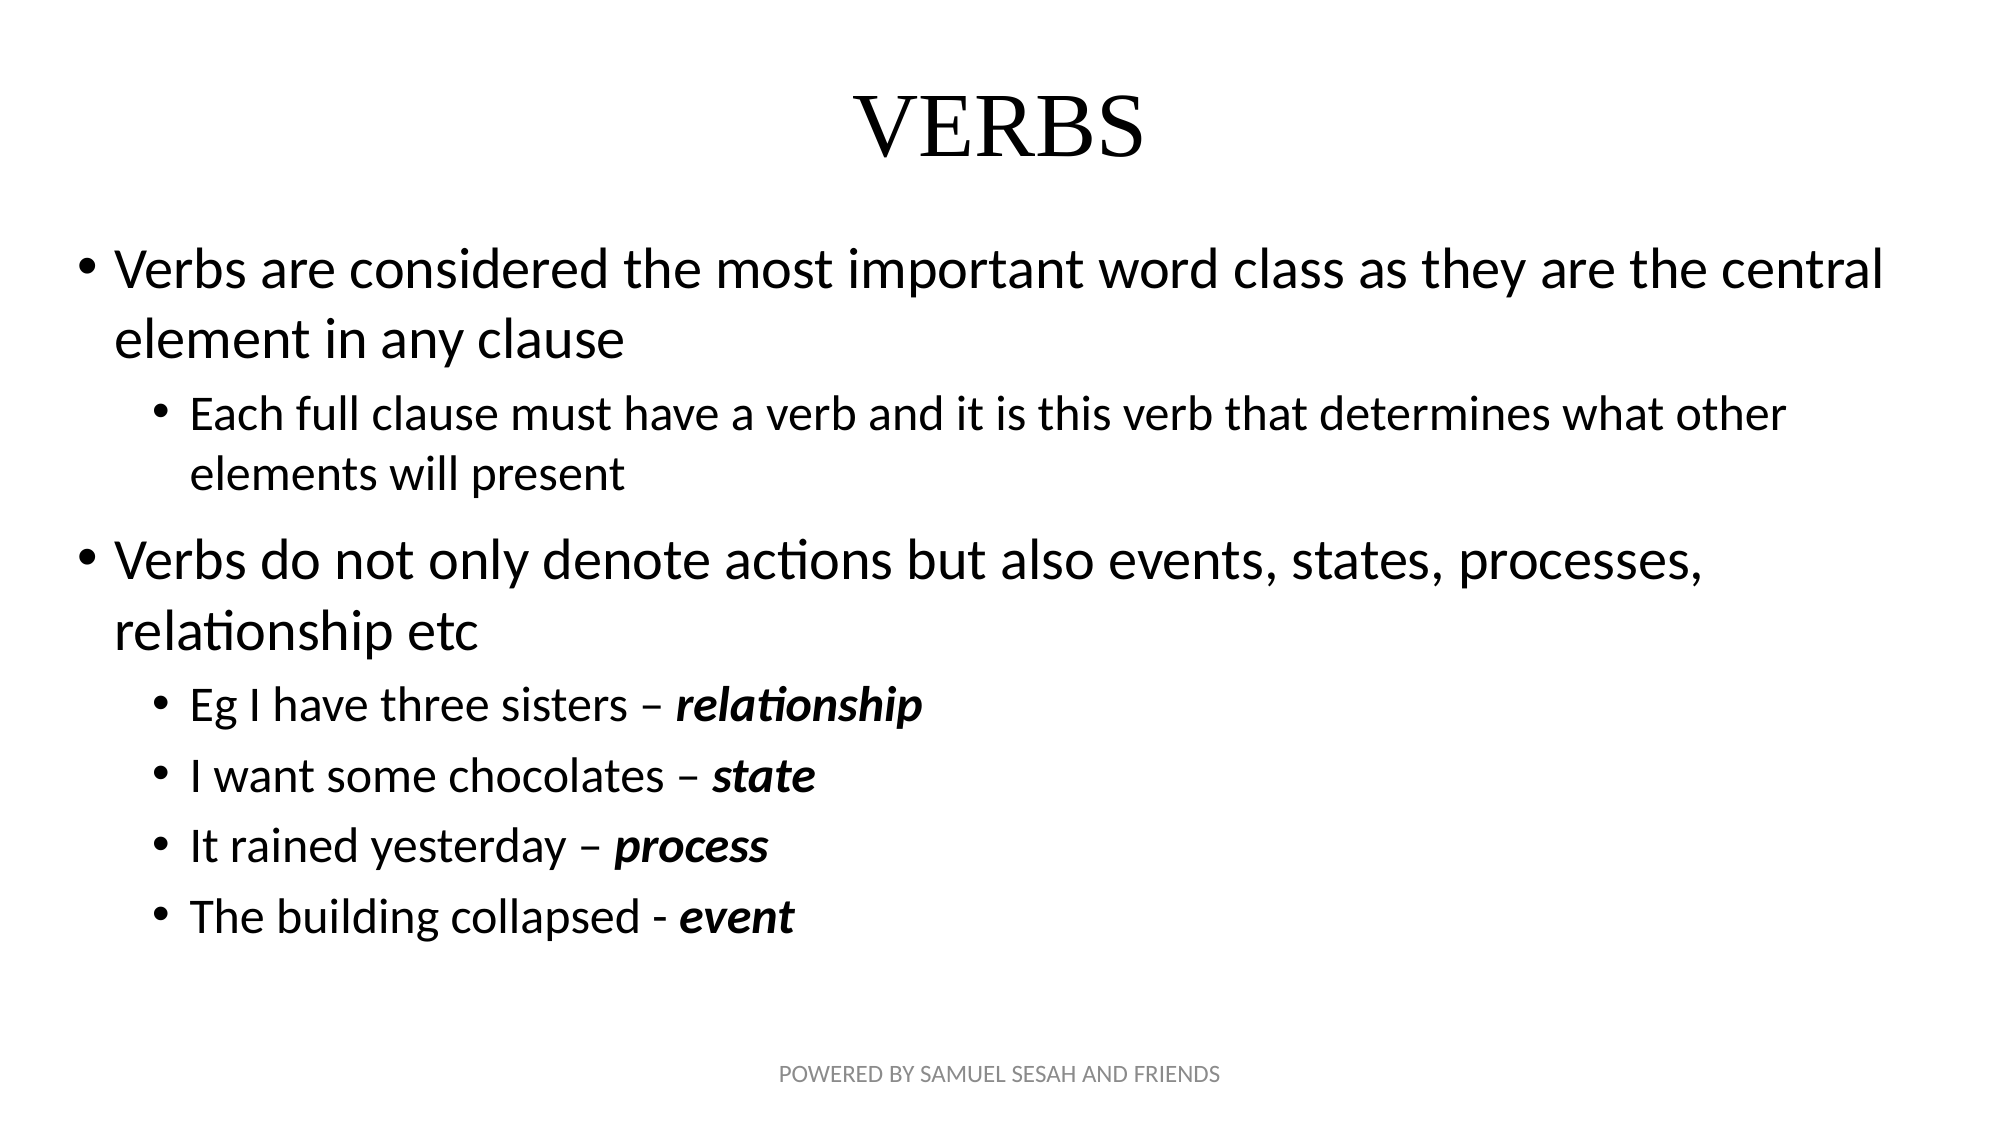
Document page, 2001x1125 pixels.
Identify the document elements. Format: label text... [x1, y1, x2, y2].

title VERBS [137, 59, 1863, 193]
footer POWERED BY SAMUEL SESAH AND FRIENDS [662, 1042, 1338, 1103]
list Verbs are considered the most important word class as they are the central element in any clause Each full clause must have a verb and it is this verb that determines what other elements will present Verbs do not only denote actions but also events, states, processes, relationship etc Eg I have three sisters – relationship I want some chocolates – state It rained yesterday – process The building collapsed - event [62, 222, 1938, 1063]
